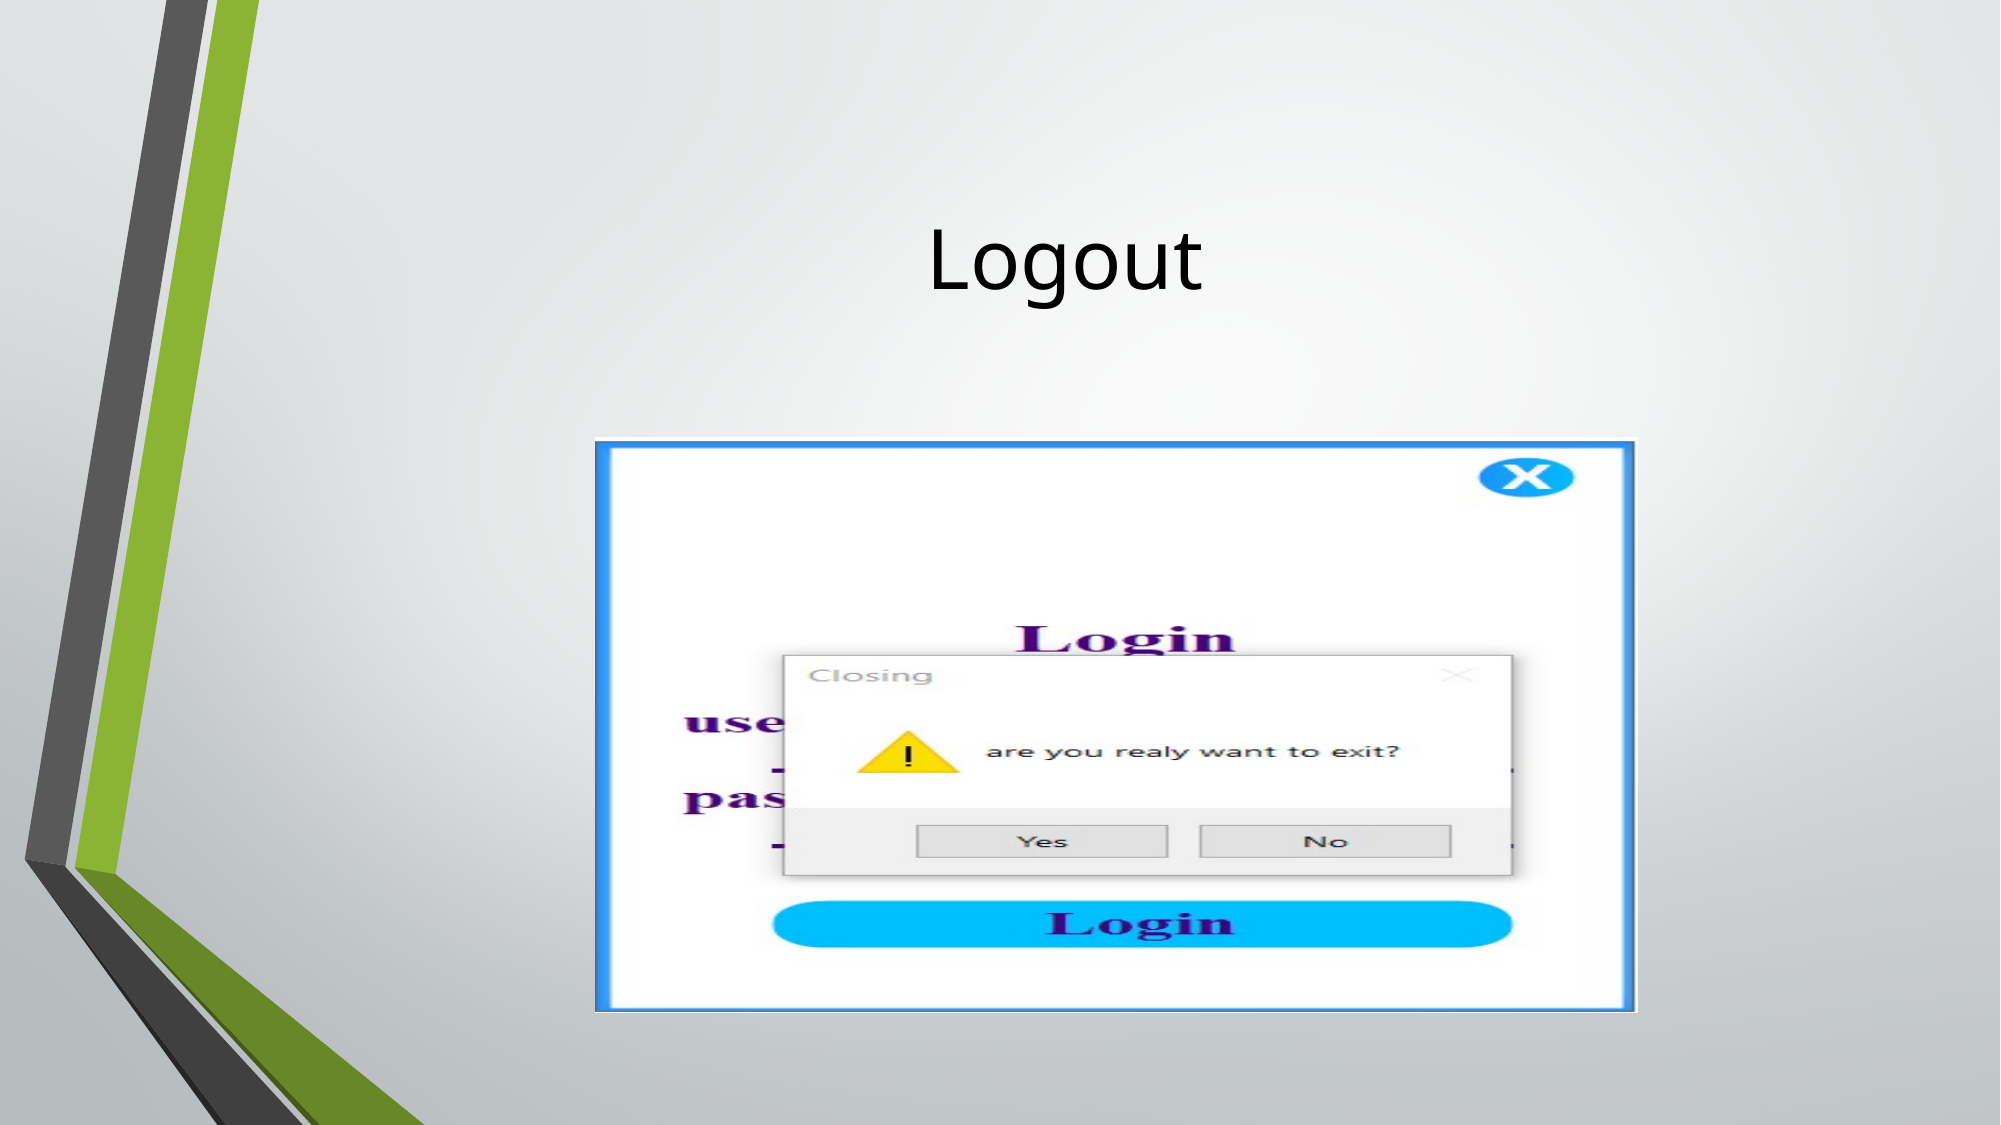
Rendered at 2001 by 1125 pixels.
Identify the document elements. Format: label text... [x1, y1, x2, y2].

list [595, 437, 1639, 1013]
title Logout [243, 112, 1887, 400]
